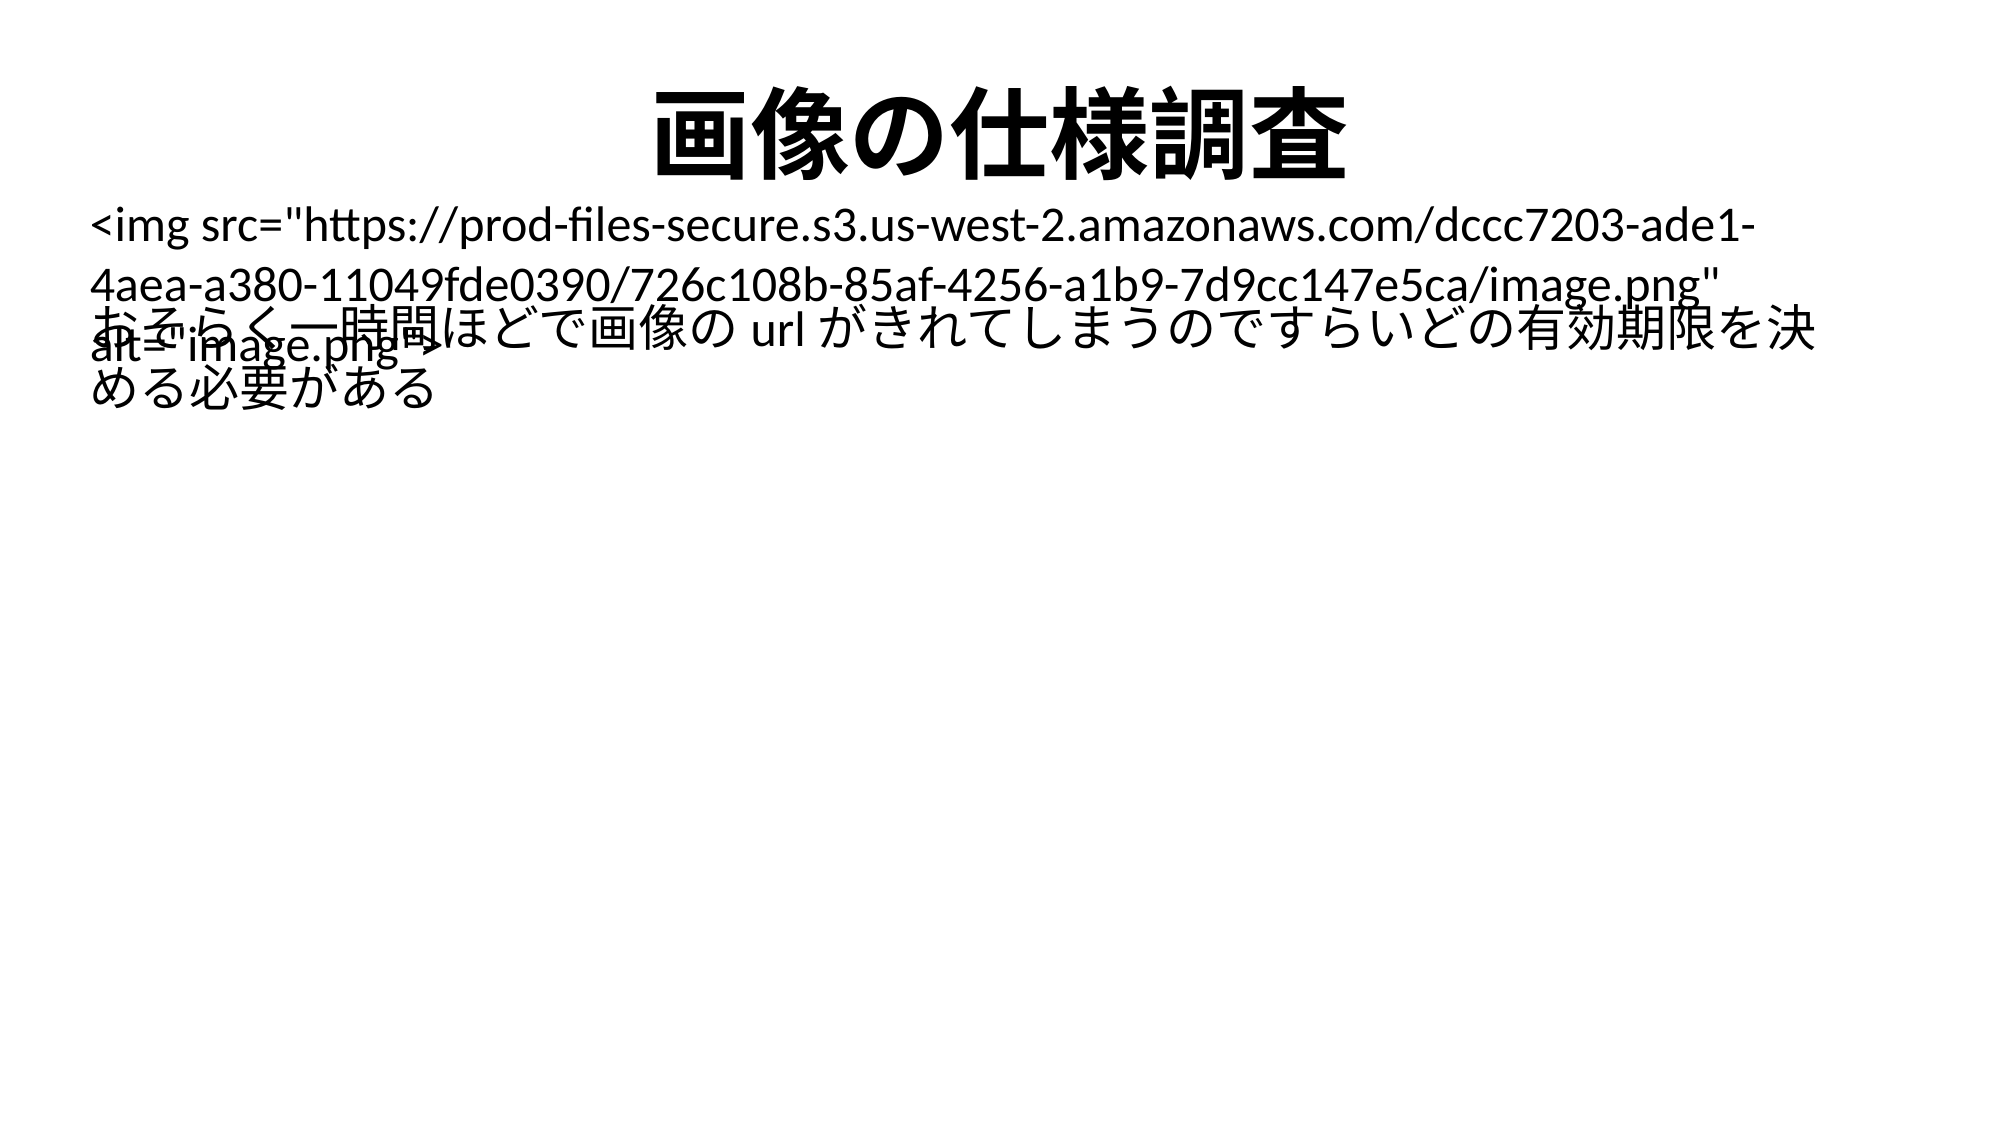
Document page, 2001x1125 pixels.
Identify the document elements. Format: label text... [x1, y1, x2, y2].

text_box おそらく一時間ほどで画像のurlがきれてしまうのですらいどの有効期限を決める必要がある [74, 299, 1875, 413]
text_box 画像の仕様調査 [200, 75, 1800, 188]
text_box <img src="https://prod-files-secure.s3.us-west-2.amazonaws.com/dccc7203-ade1-4aea-a380-11049fde0390/726c108b-85af-4256-a1b9-7d9cc147e5ca/image.png" alt="image.png"> [74, 224, 1875, 299]
